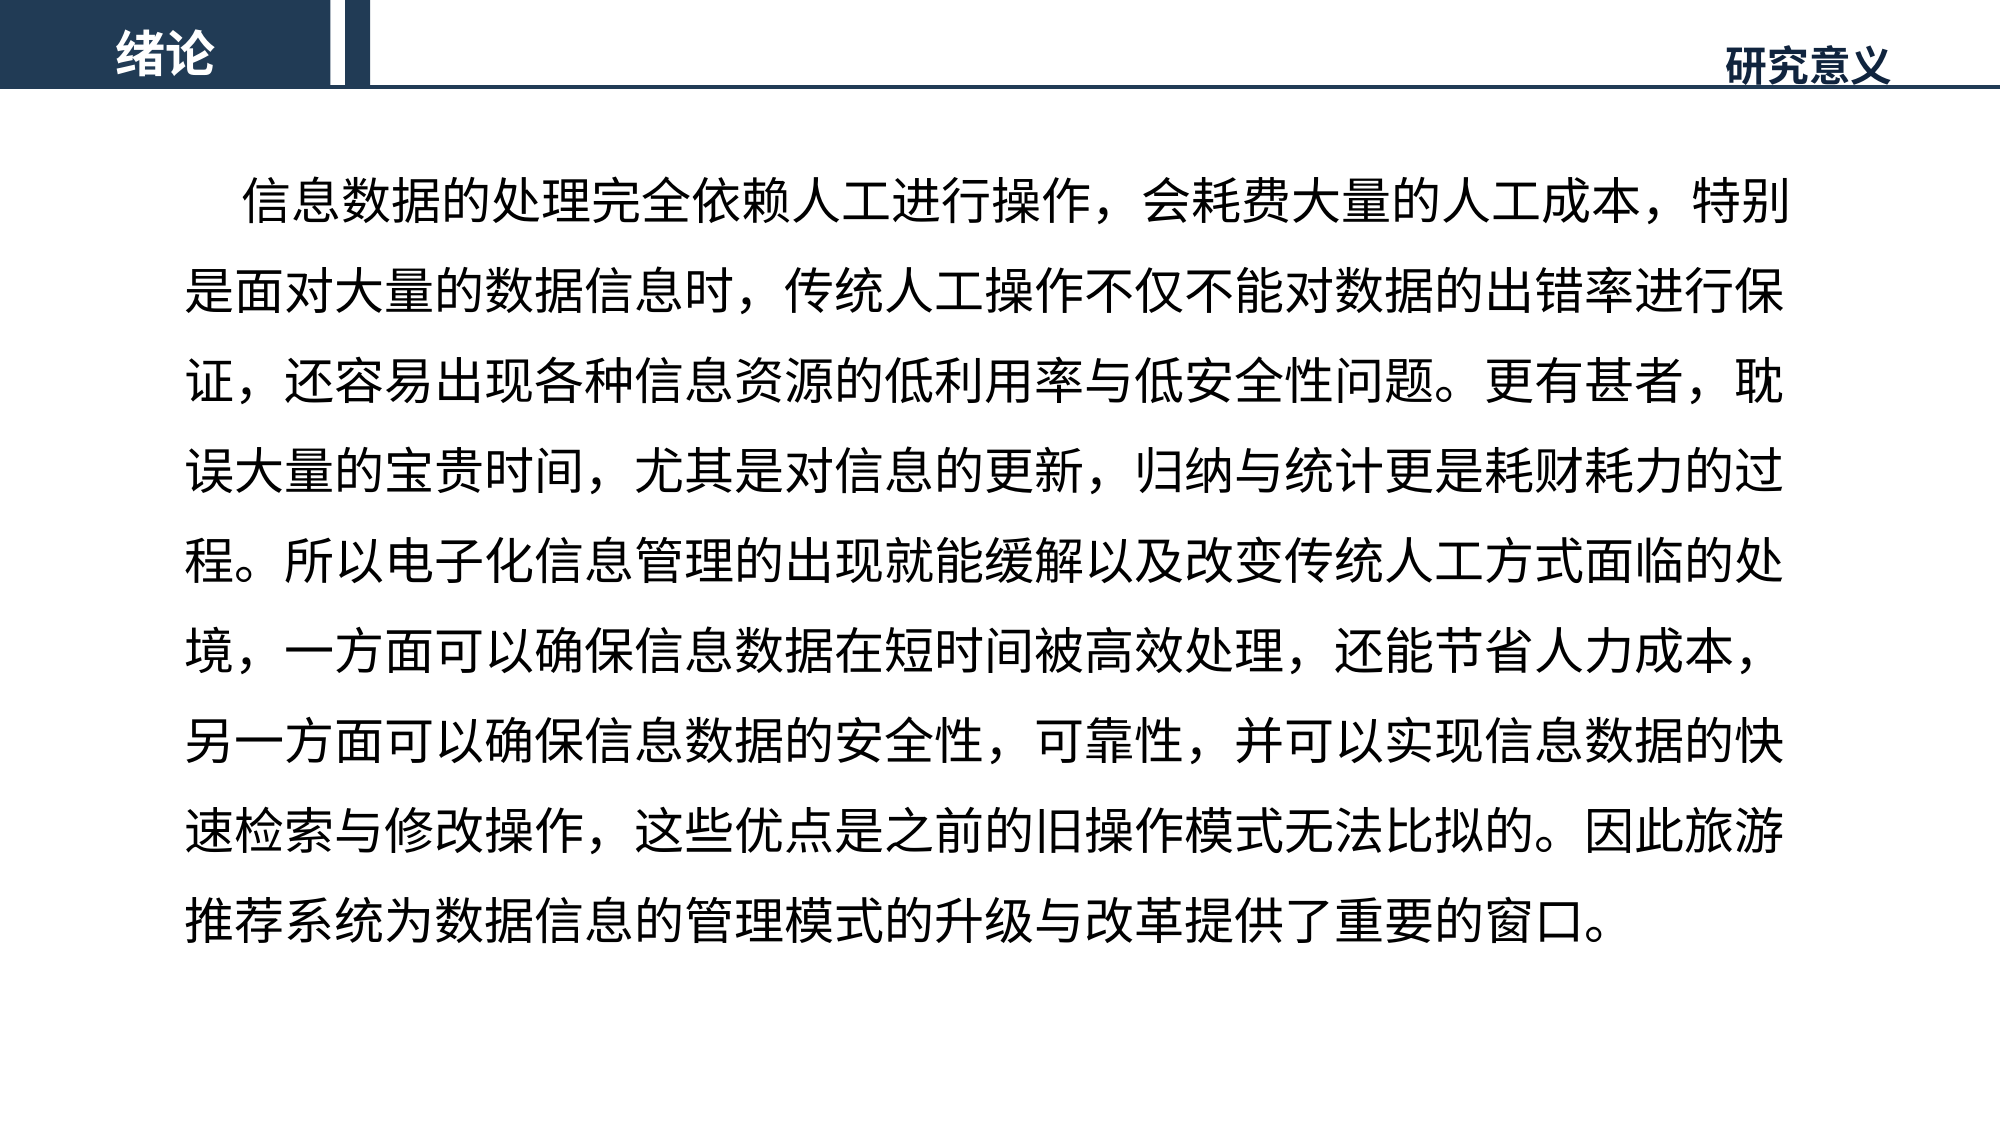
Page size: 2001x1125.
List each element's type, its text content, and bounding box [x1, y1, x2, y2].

text_box 信息数据的处理完全依赖人工进行操作，会耗费大量的人工成本，特别是面对大量的数据信息时，传统人工操作不仅不能对数据的出错率进行保证，还容易出现各种信息资源的低利用率与低安全性问题。更有甚者，耽误大量的宝贵时间，尤其是对信息的更新，归纳与统计更是耗财耗力的过程。所以电子化信息管理的出现就能缓解以及改变传统人工方式面临的处境，一方面可以确保信息数据在短时间被高效处理，还能节省人力成本，另一方面可以确保信息数据的安全性，可靠性，并可以实现信息数据的快速检索与修改操作，这些优点是之前的旧操作模式无法比拟的。因此旅游推荐系统为数据信息的管理模式的升级与改革提供了重要的窗口。 [169, 132, 1831, 957]
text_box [0, 0, 2000, 99]
